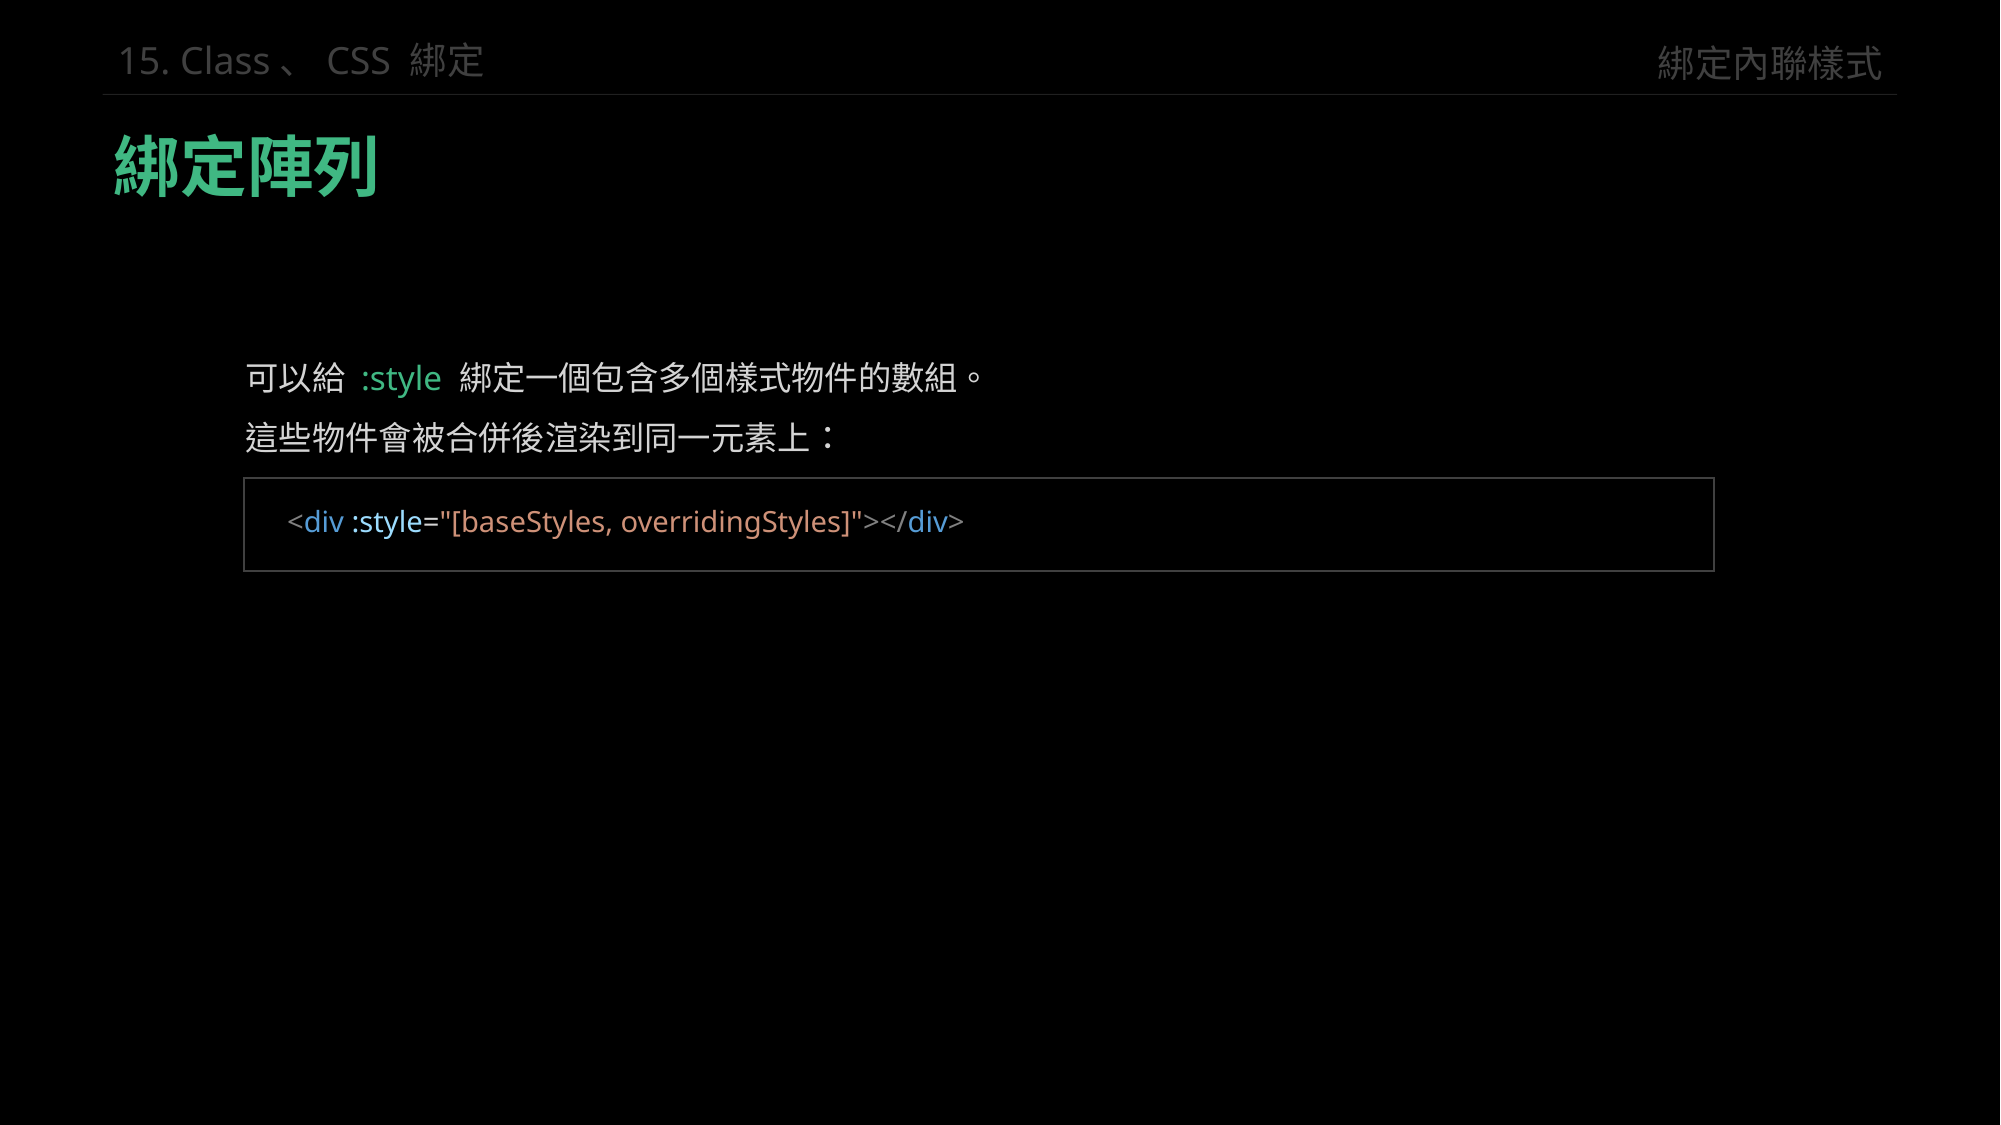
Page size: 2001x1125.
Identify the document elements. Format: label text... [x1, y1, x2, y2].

text_box 可以給 :style 綁定一個包含多個樣式物件的數組。 這些物件會被合併後渲染到同一元素上： [231, 330, 1714, 465]
text_box [243, 477, 1715, 572]
text_box 綁定陣列 [98, 77, 1701, 212]
text_box <div :style="[baseStyles, overridingStyles]"></div> [272, 496, 1701, 546]
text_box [102, 32, 1898, 95]
